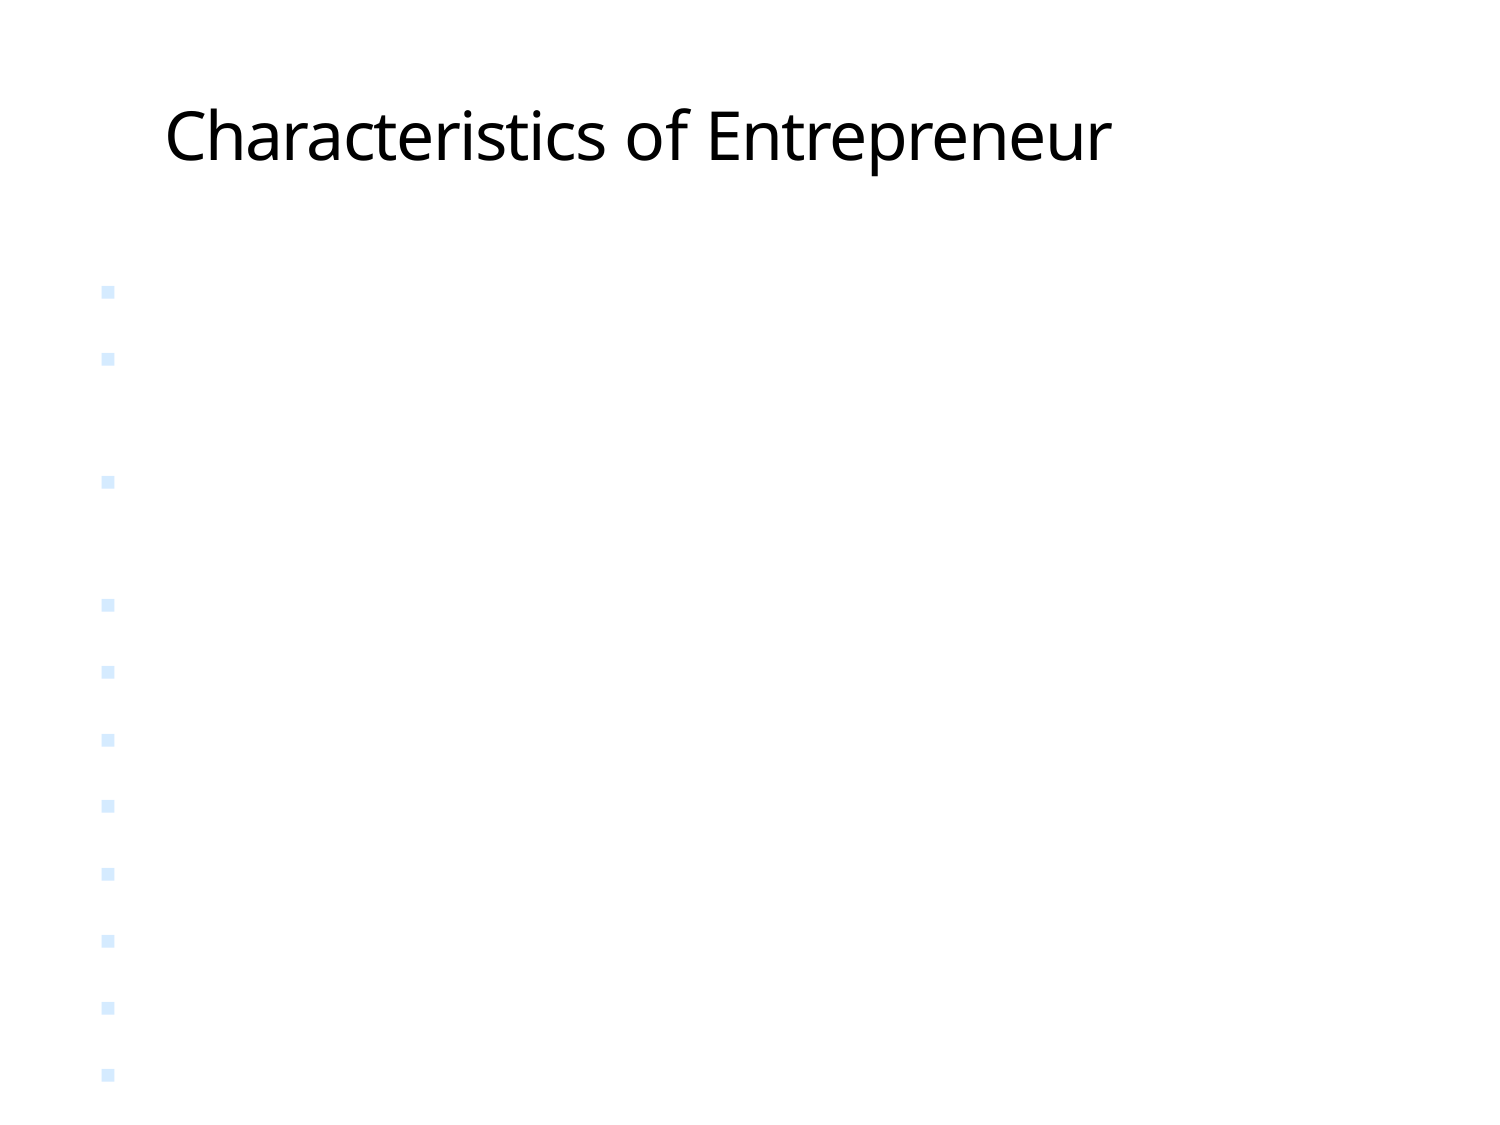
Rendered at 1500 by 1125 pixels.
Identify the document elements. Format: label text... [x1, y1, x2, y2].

text_box be passionate about achieving their goals have a spirit of adventure (in fact, the word "adventure" is derived from the Latin word meaning "to venture") have a strong need to achieve and seek personal accomplishment be self-confident and self-reliant be goal-oriented be innovative, creative, and versatile be persistent be hardworking and energetic have a positive attitude be willing to take initiative have a strong sense of commitment [96, 256, 1399, 1109]
title Characteristics of Entrepreneur [162, 37, 1267, 228]
